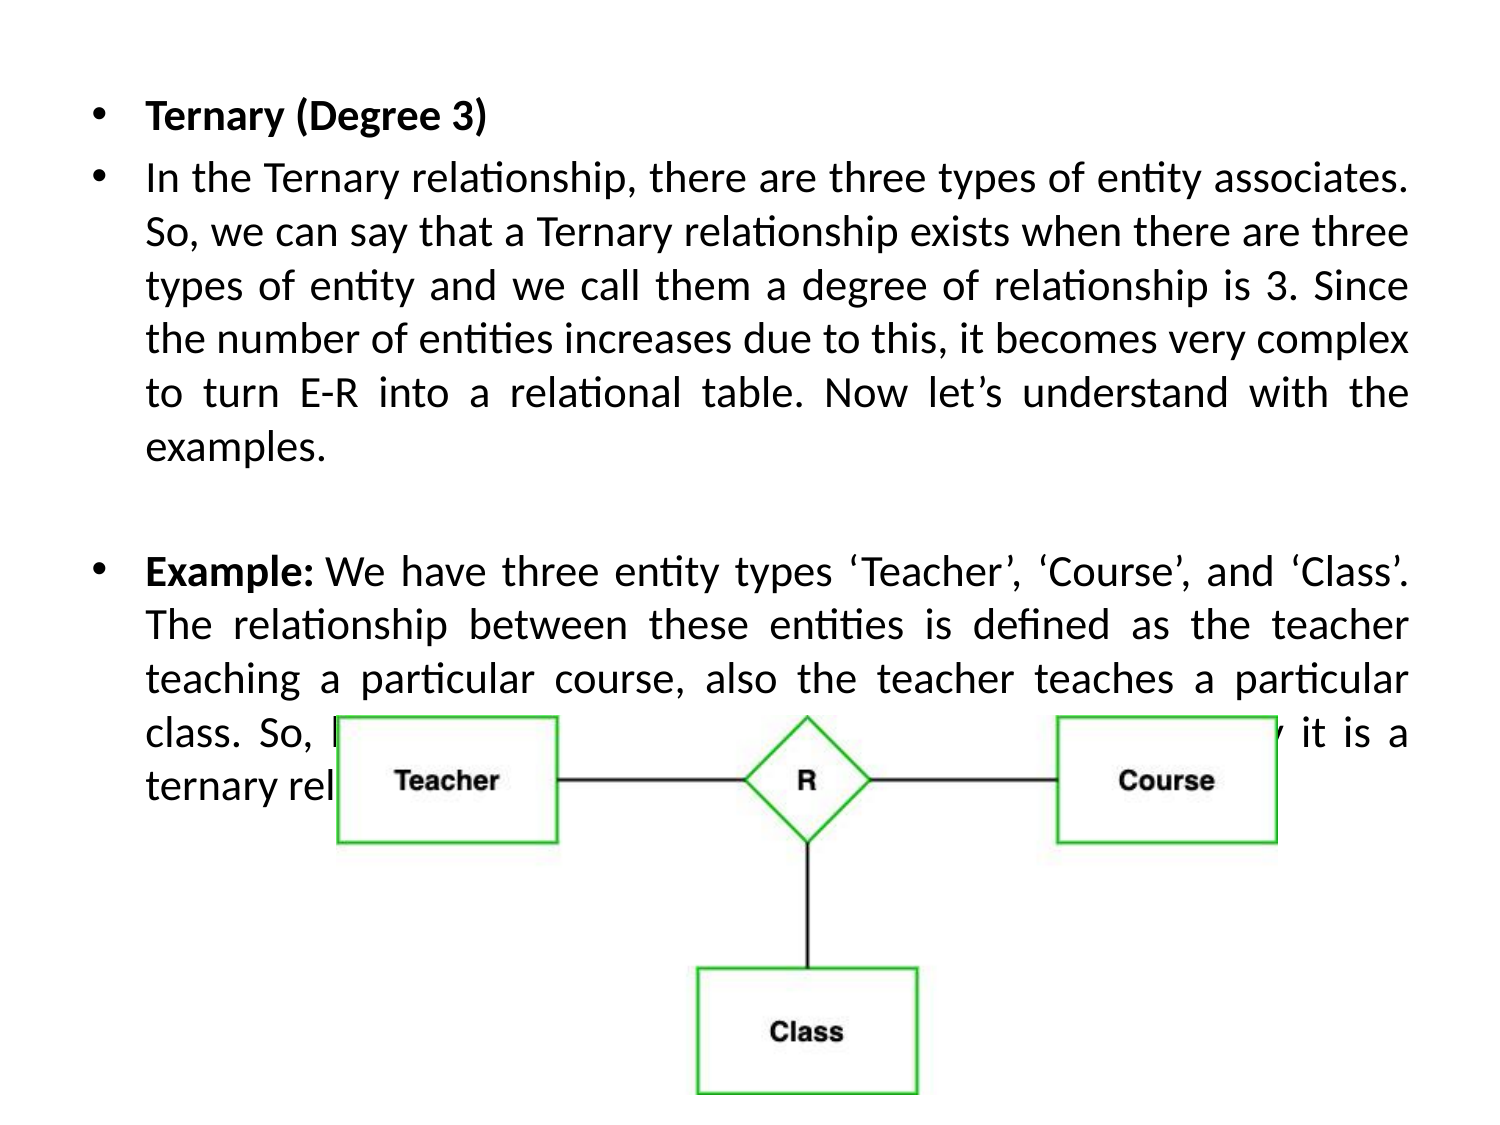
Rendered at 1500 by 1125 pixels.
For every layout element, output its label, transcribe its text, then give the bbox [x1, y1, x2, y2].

picture [336, 715, 1278, 1095]
list Ternary (Degree 3) In the Ternary relationship, there are three types of entity associates. So, we can say that a Ternary relationship exists when there are three types of entity and we call them a degree of relationship is 3. Since the number of entities increases due to this, it becomes very complex to turn E-R into a relational table. Now let’s understand with the examples. Example: We have three entity types ‘Teacher’, ‘Course’, and ‘Class’. The relationship between these entities is defined as the teacher teaching a particular course, also the teacher teaches a particular class. So, here three entity types are associating we can say it is a ternary relationship. [76, 78, 1427, 821]
